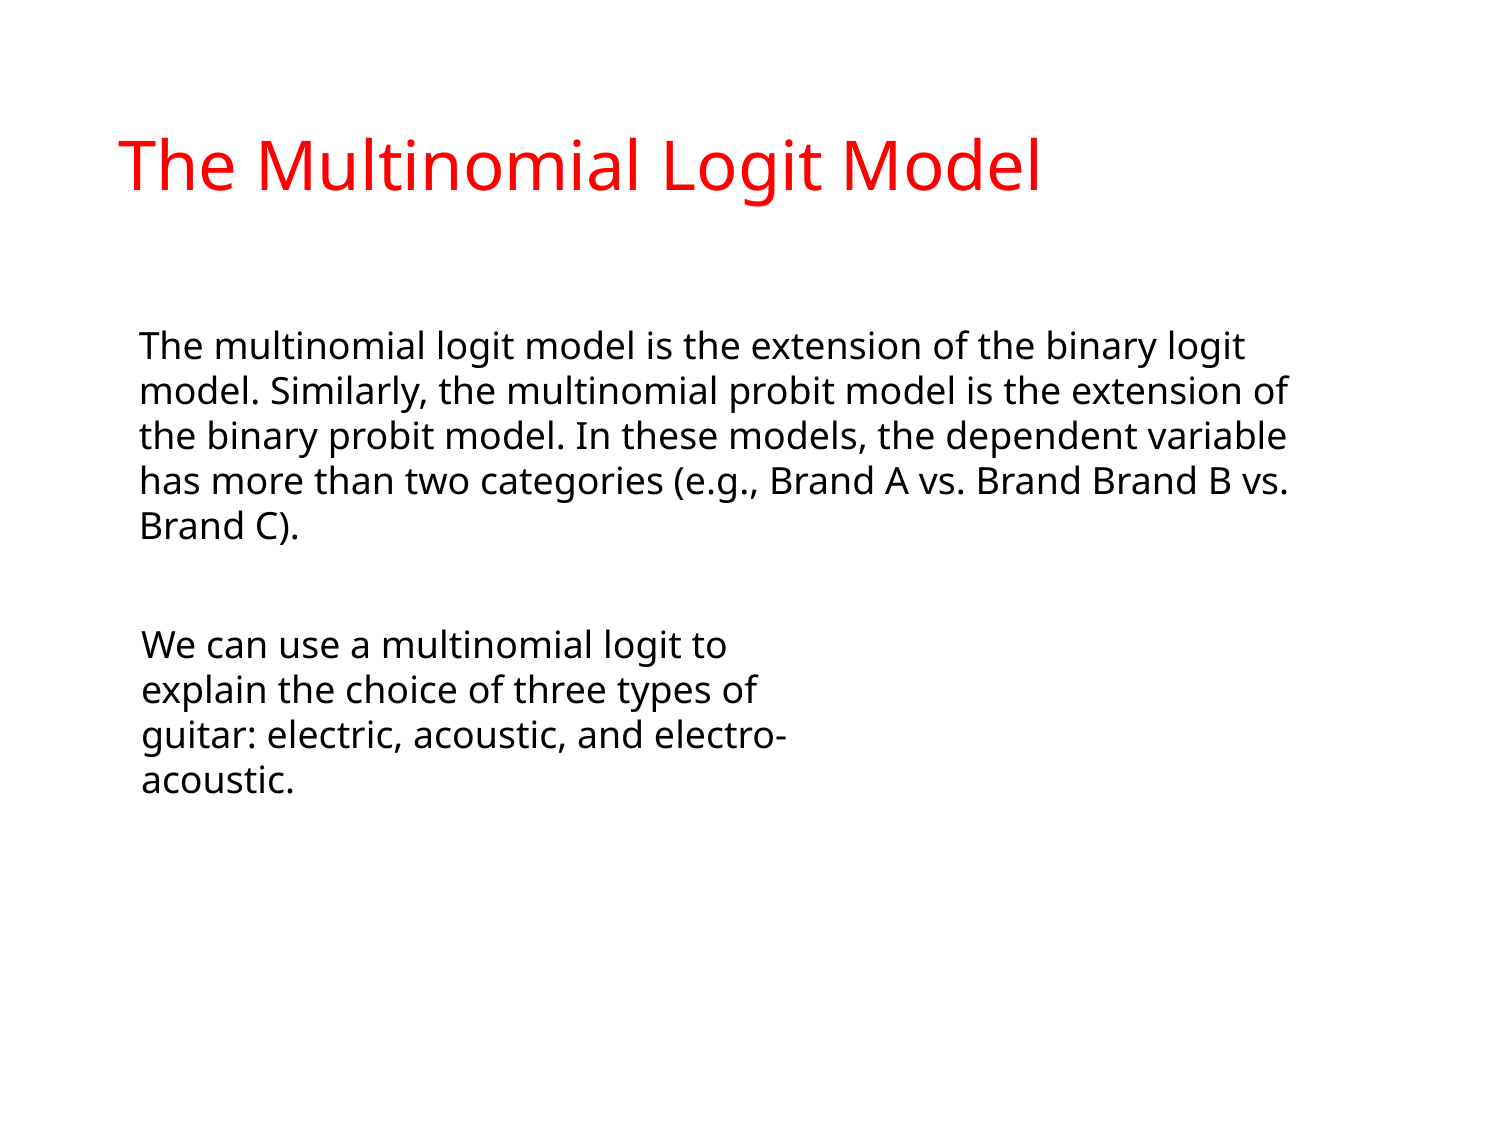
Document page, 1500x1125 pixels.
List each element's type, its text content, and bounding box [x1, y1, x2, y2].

title The Multinomial Logit Model [103, 59, 1397, 278]
text_box The multinomial logit model is the extension of the binary logit model. Similarly, the multinomial probit model is the extension of the binary probit model. In these models, the dependent variable has more than two categories (e.g., Brand A vs. Brand Brand B vs. Brand C). [123, 314, 1353, 555]
text_box We can use a multinomial logit to explain the choice of three types of guitar: electric, acoustic, and electro-acoustic. [126, 613, 877, 809]
